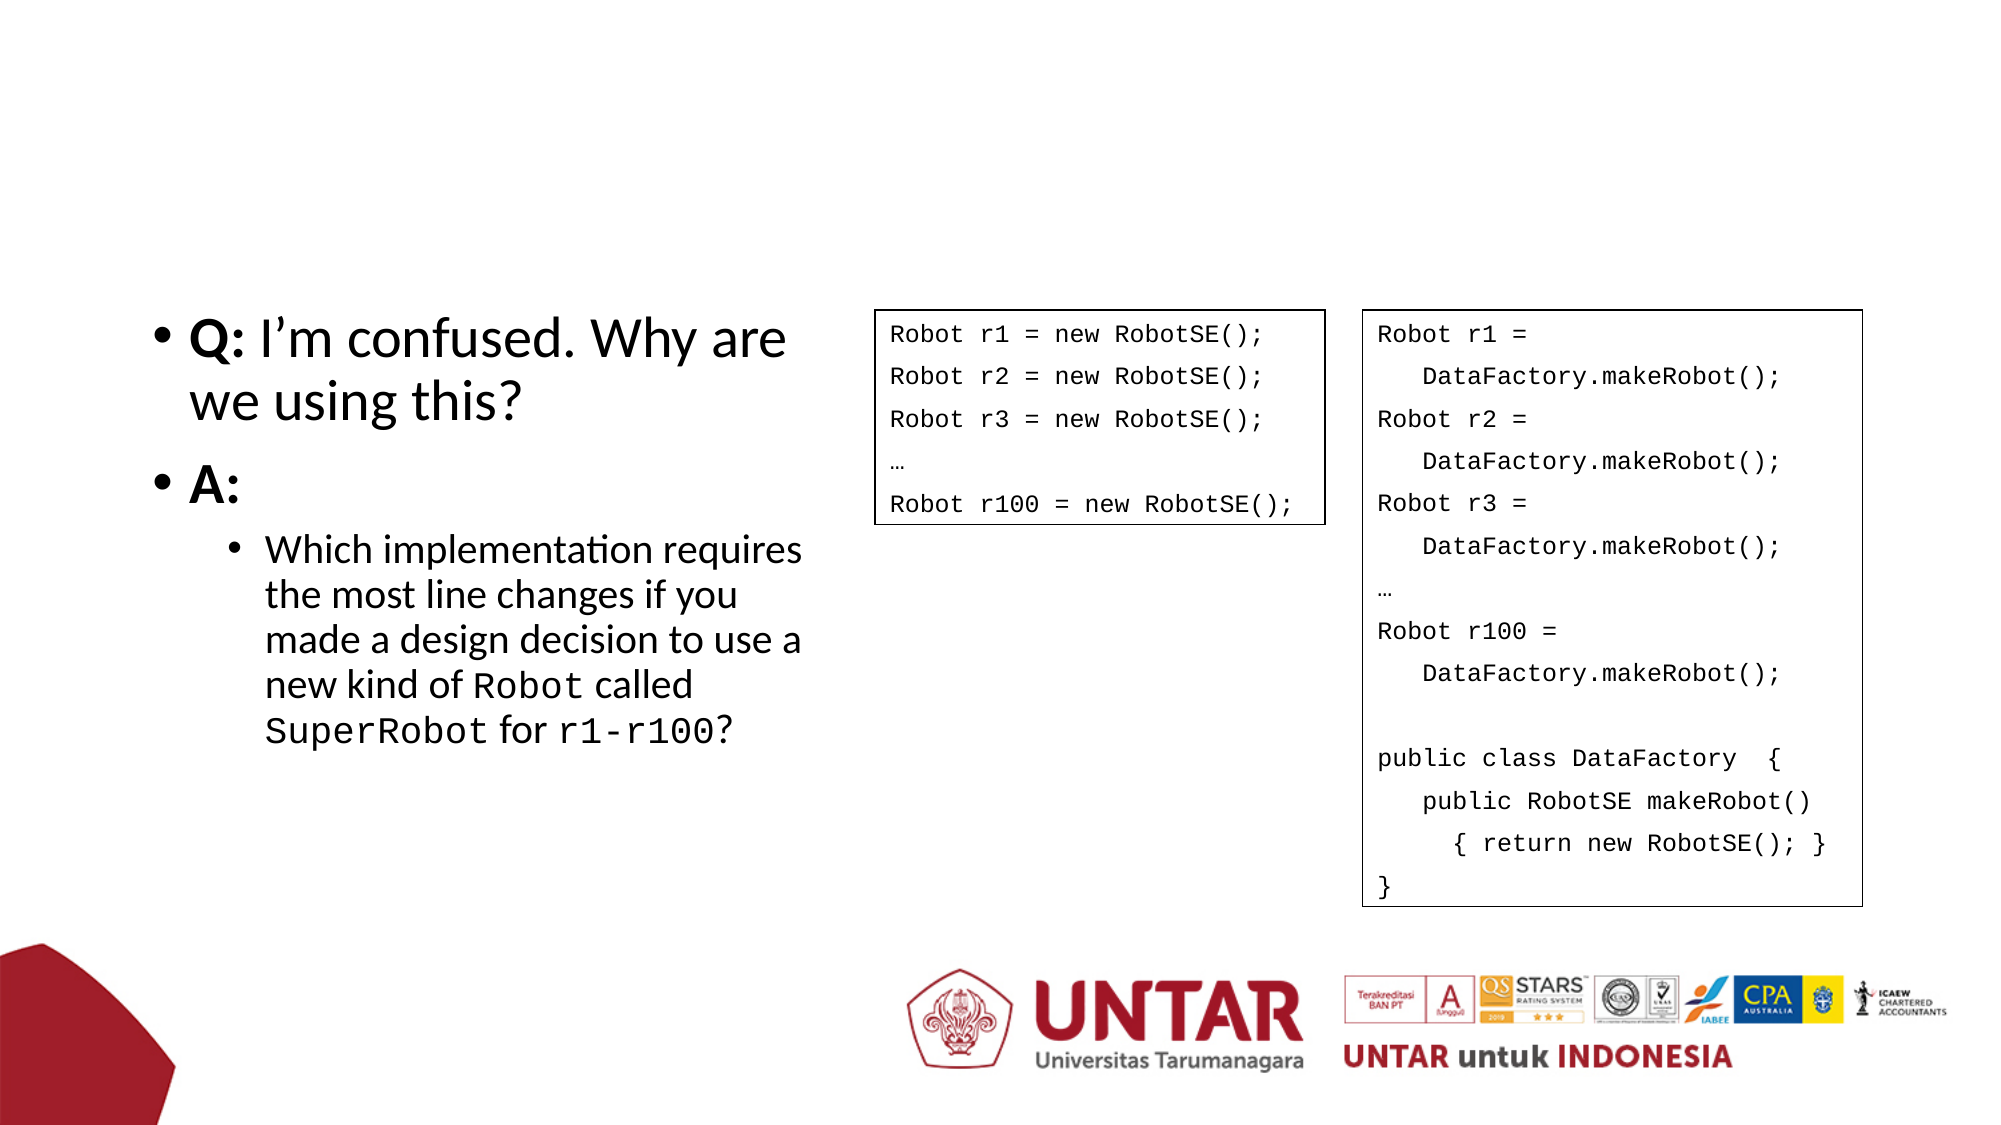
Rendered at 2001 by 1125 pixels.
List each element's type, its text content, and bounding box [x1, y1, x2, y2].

list Q: I’m confused. Why are we using this? A: Which implementation requires the most line changes if you made a design decision to use a new kind of Robot called SuperRobot for r1-r100? [137, 299, 820, 1014]
text_box Robot r1 = new RobotSE(); Robot r2 = new RobotSE(); Robot r3 = new RobotSE(); … Robot r100 = new RobotSE(); [874, 309, 1325, 525]
picture [0, 0, 2001, 1125]
text_box Robot r1 = DataFactory.makeRobot(); Robot r2 = DataFactory.makeRobot(); Robot r3 = DataFactory.makeRobot(); … Robot r100 = DataFactory.makeRobot(); public class DataFactory { public RobotSE makeRobot() { return new RobotSE(); } } [1362, 309, 1863, 907]
